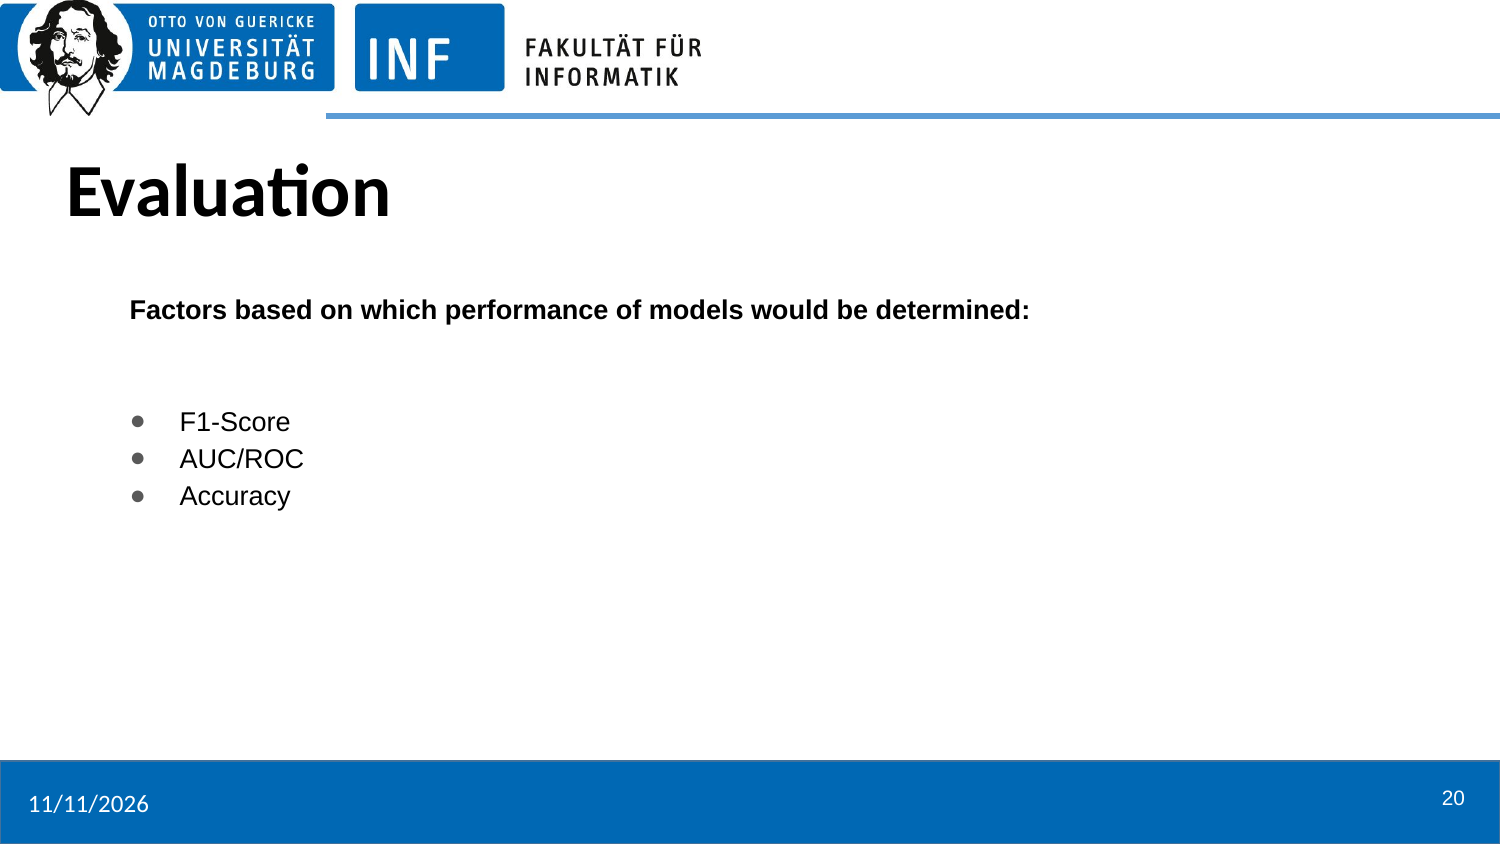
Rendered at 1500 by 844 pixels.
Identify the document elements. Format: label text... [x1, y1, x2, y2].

list Factors based on which performance of models would be determined: F1-Score AUC/ROC Accuracy [89, 272, 1221, 702]
text_box [0, 761, 1500, 844]
slide_number 20 [1389, 764, 1480, 830]
picture [0, 0, 702, 117]
text_box 03/09/2020 [12, 772, 351, 833]
text_box Evaluation [51, 141, 1449, 243]
